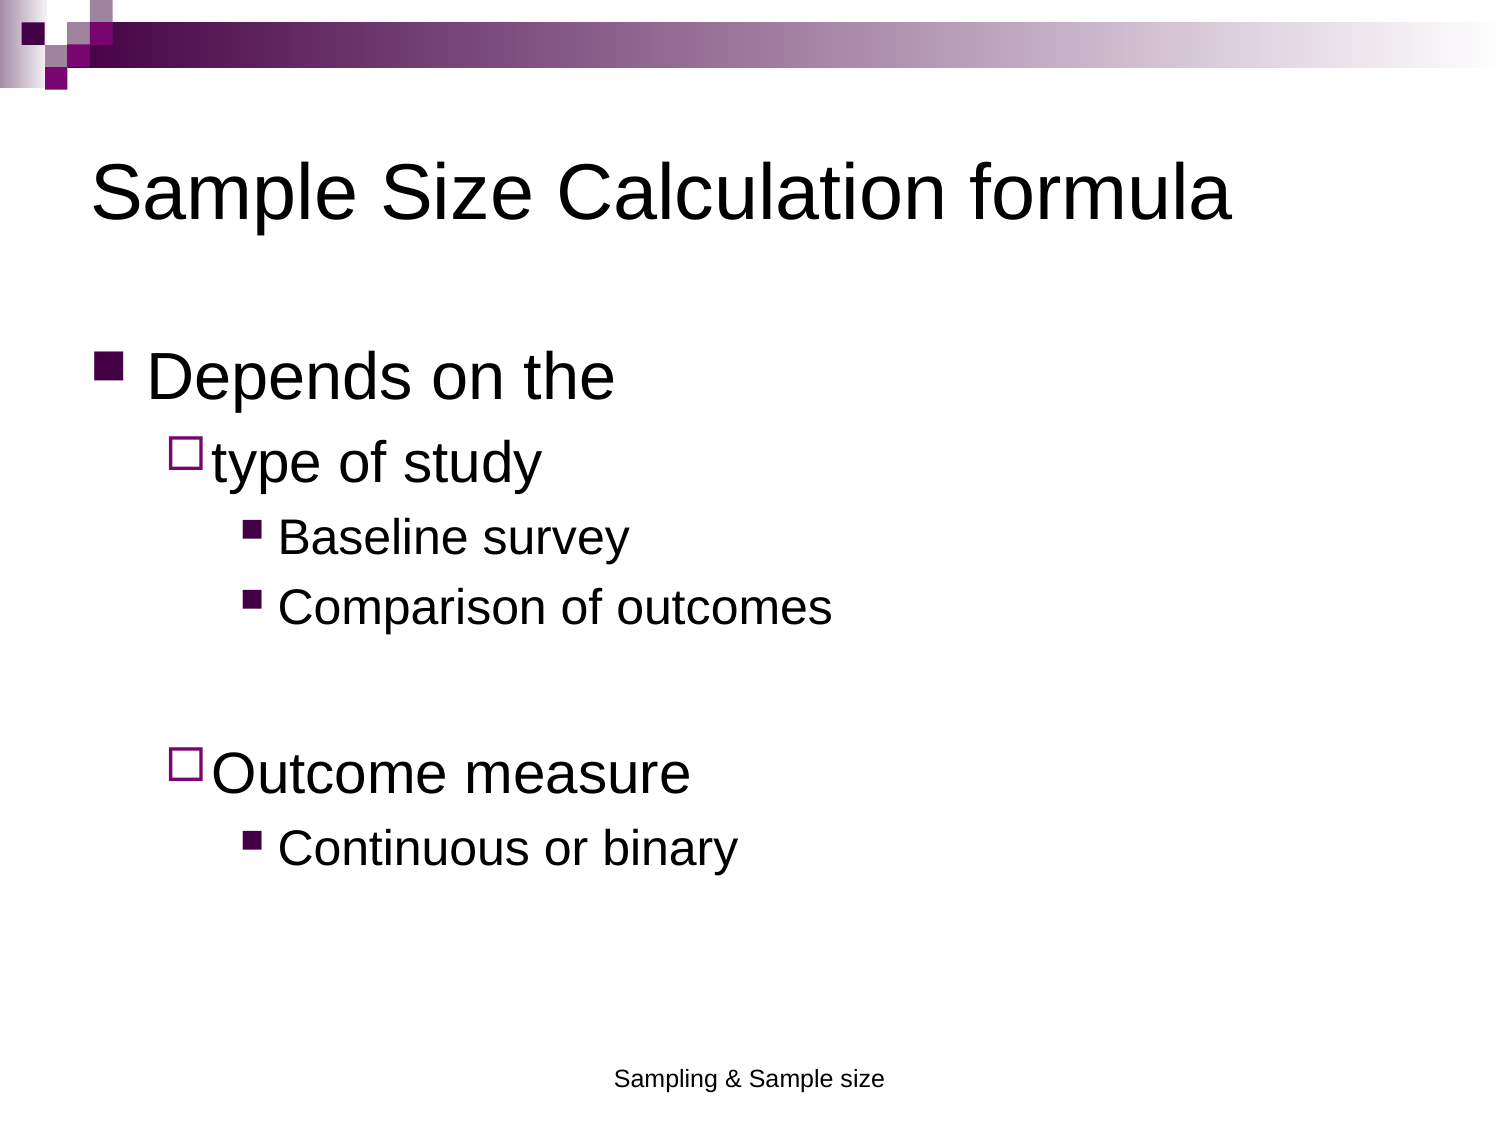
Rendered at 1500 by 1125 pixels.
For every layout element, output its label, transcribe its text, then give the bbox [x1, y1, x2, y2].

title Sample Size Calculation formula [74, 74, 1426, 301]
list Depends on the type of study Baseline survey Comparison of outcomes Outcome measure Continuous or binary [74, 324, 1426, 963]
footer Sampling & Sample size [512, 1024, 988, 1101]
